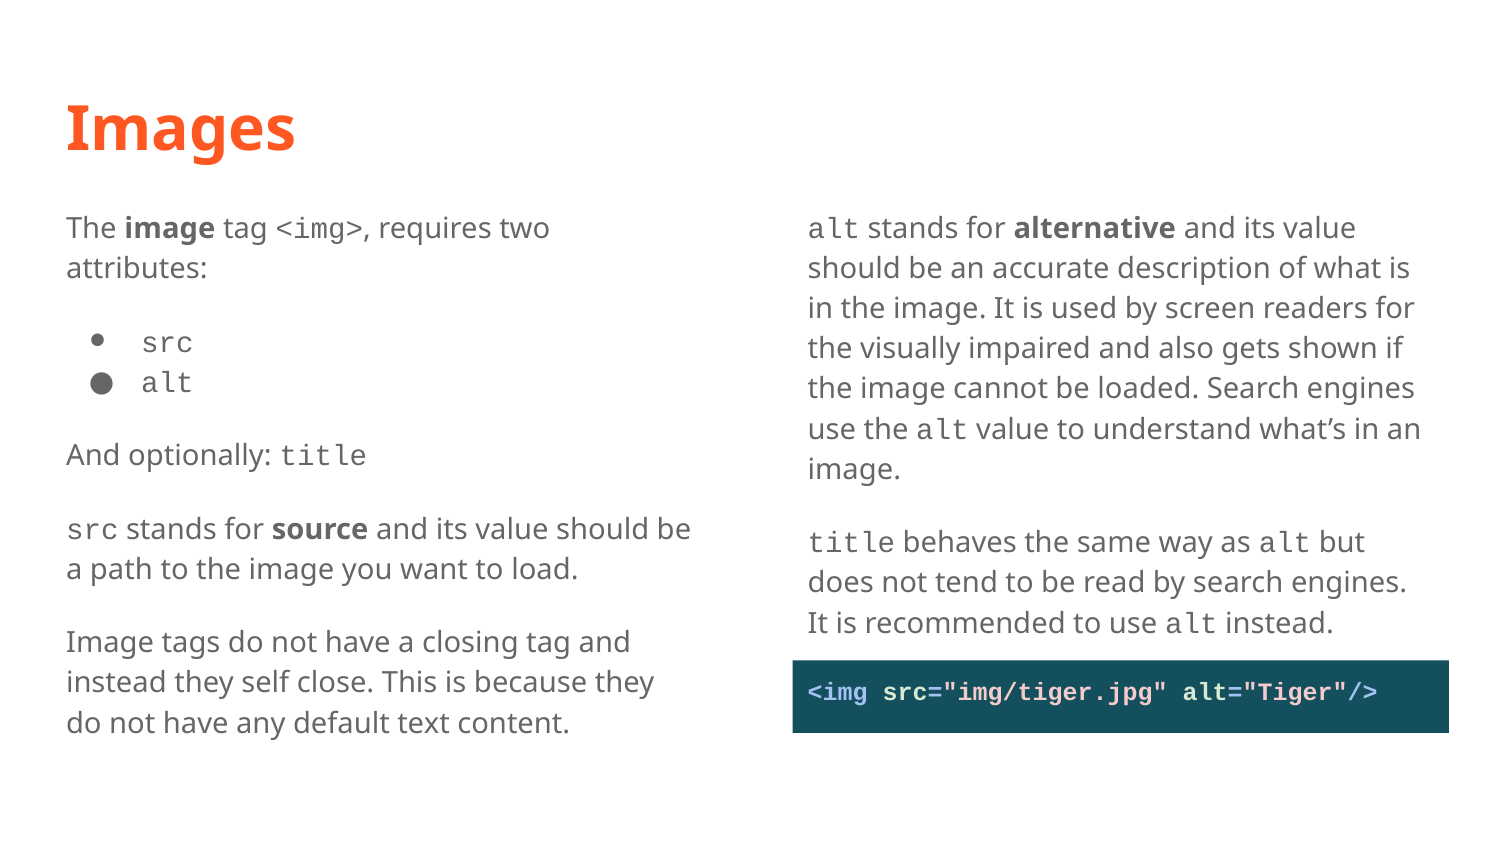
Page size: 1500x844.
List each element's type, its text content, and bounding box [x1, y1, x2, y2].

list The image tag <img>, requires two attributes: src alt And optionally: title src stands for source and its value should be a path to the image you want to load. Image tags do not have a closing tag and instead they self close. This is because they do not have any default text content. [51, 189, 708, 750]
list <img src="img/tiger.jpg" alt="Tiger"/> [792, 660, 1449, 733]
list alt stands for alternative and its value should be an accurate description of what is in the image. It is used by screen readers for the visually impaired and also gets shown if the image cannot be loaded. Search engines use the alt value to understand what’s in an image. title behaves the same way as alt but does not tend to be read by search engines. It is recommended to use alt instead. [792, 189, 1449, 522]
title Images [51, 72, 1449, 167]
